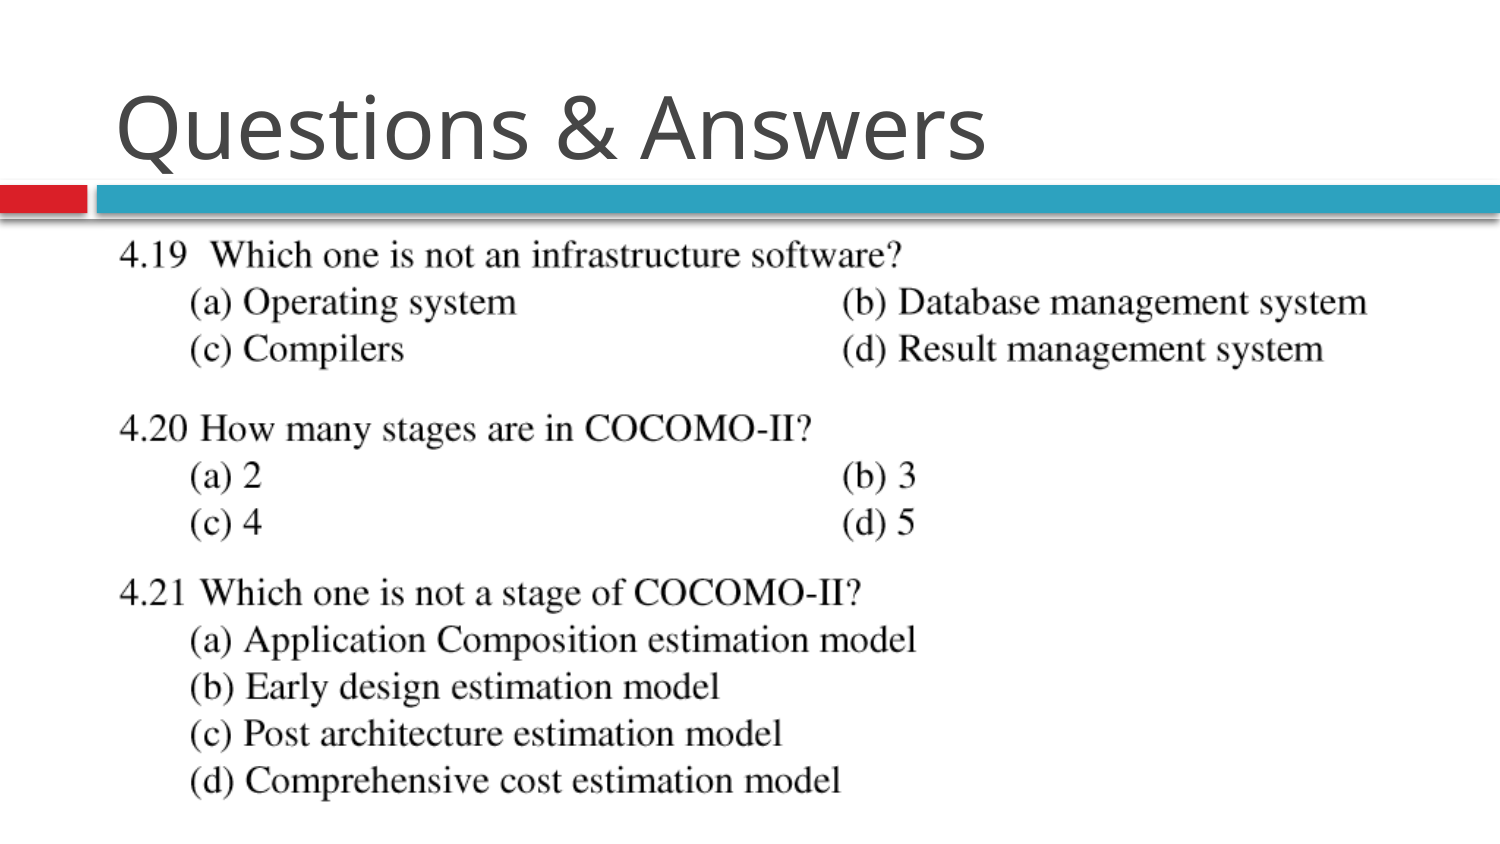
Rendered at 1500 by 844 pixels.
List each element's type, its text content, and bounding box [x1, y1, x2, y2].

title Questions & Answers [99, 19, 1438, 185]
picture [105, 230, 1375, 809]
